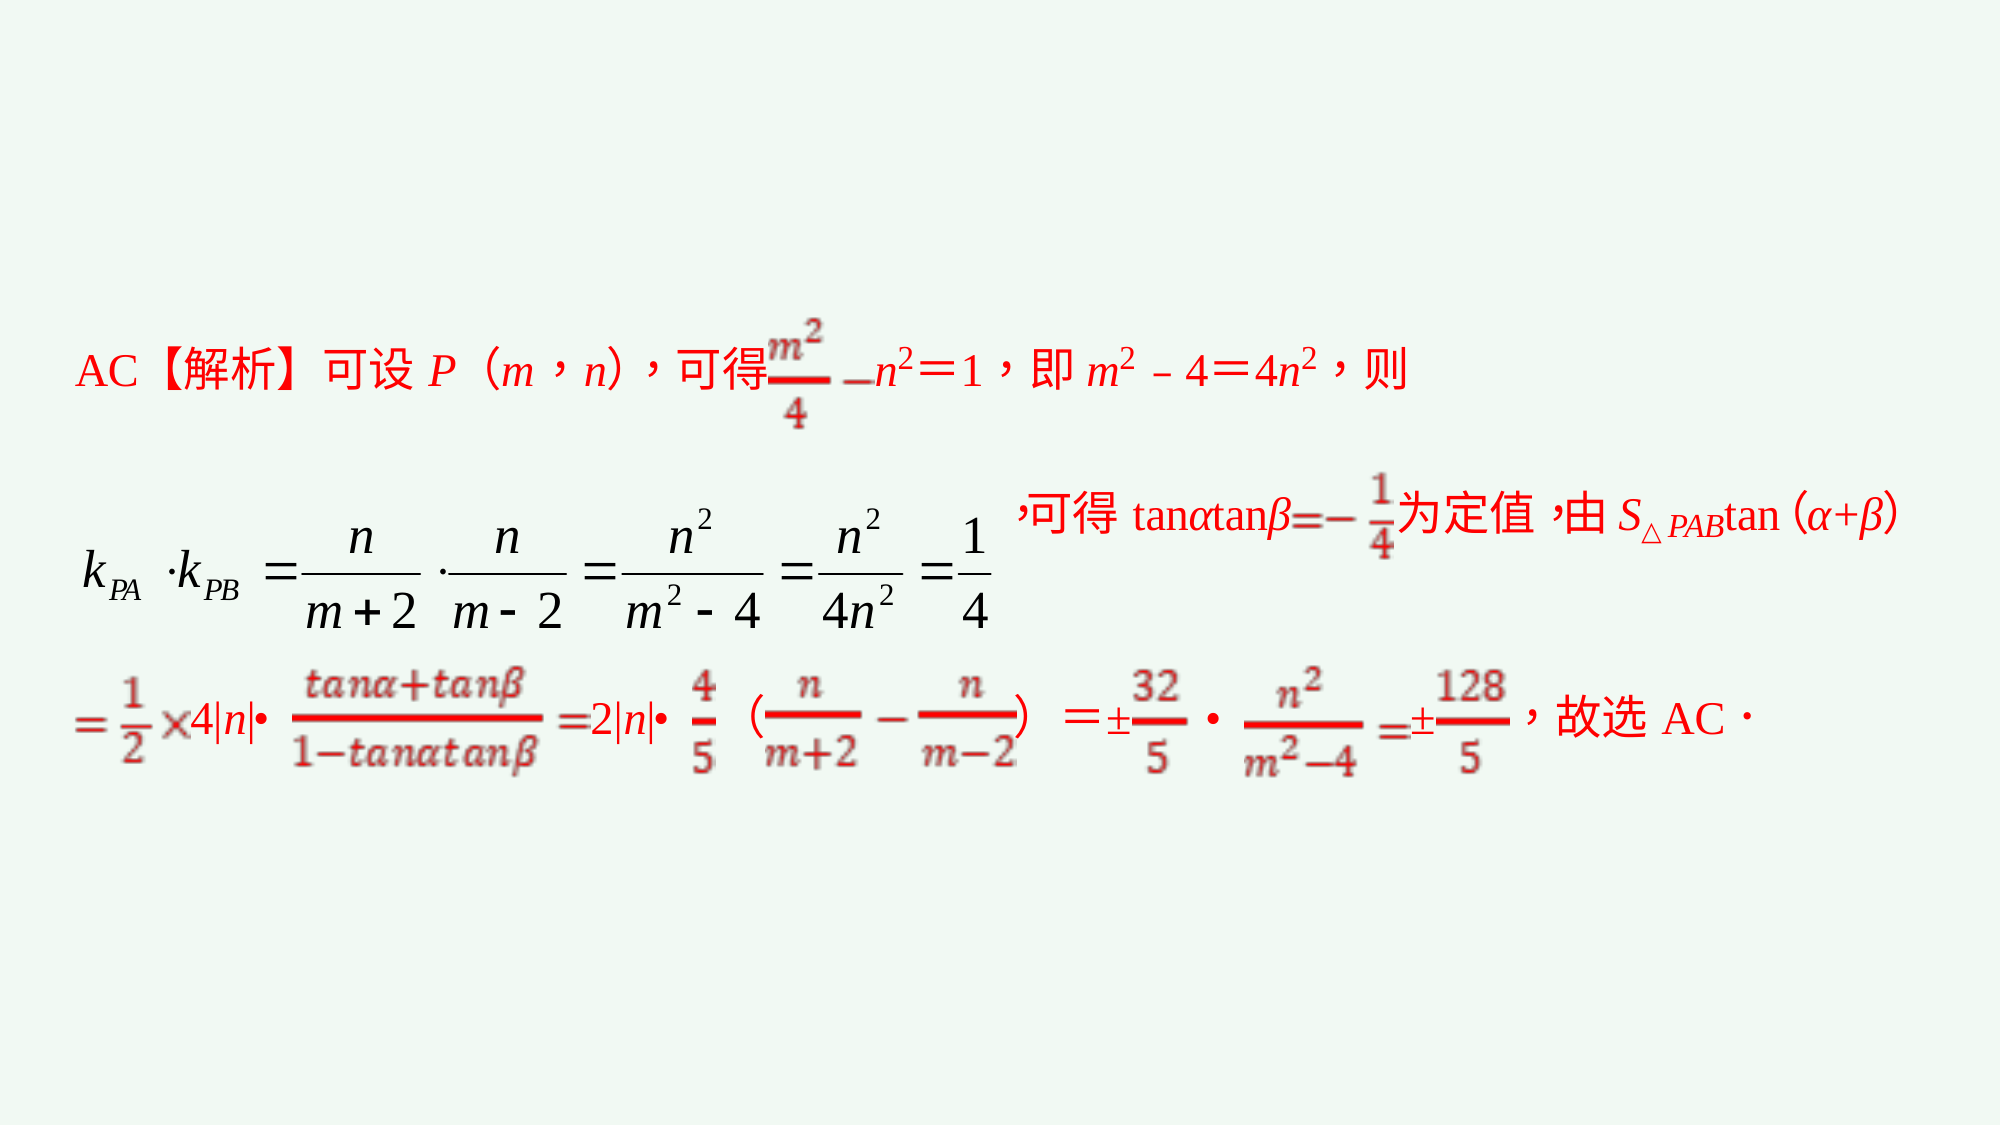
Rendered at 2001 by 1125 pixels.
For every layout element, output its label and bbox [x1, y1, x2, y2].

text_box [74, 299, 1907, 858]
